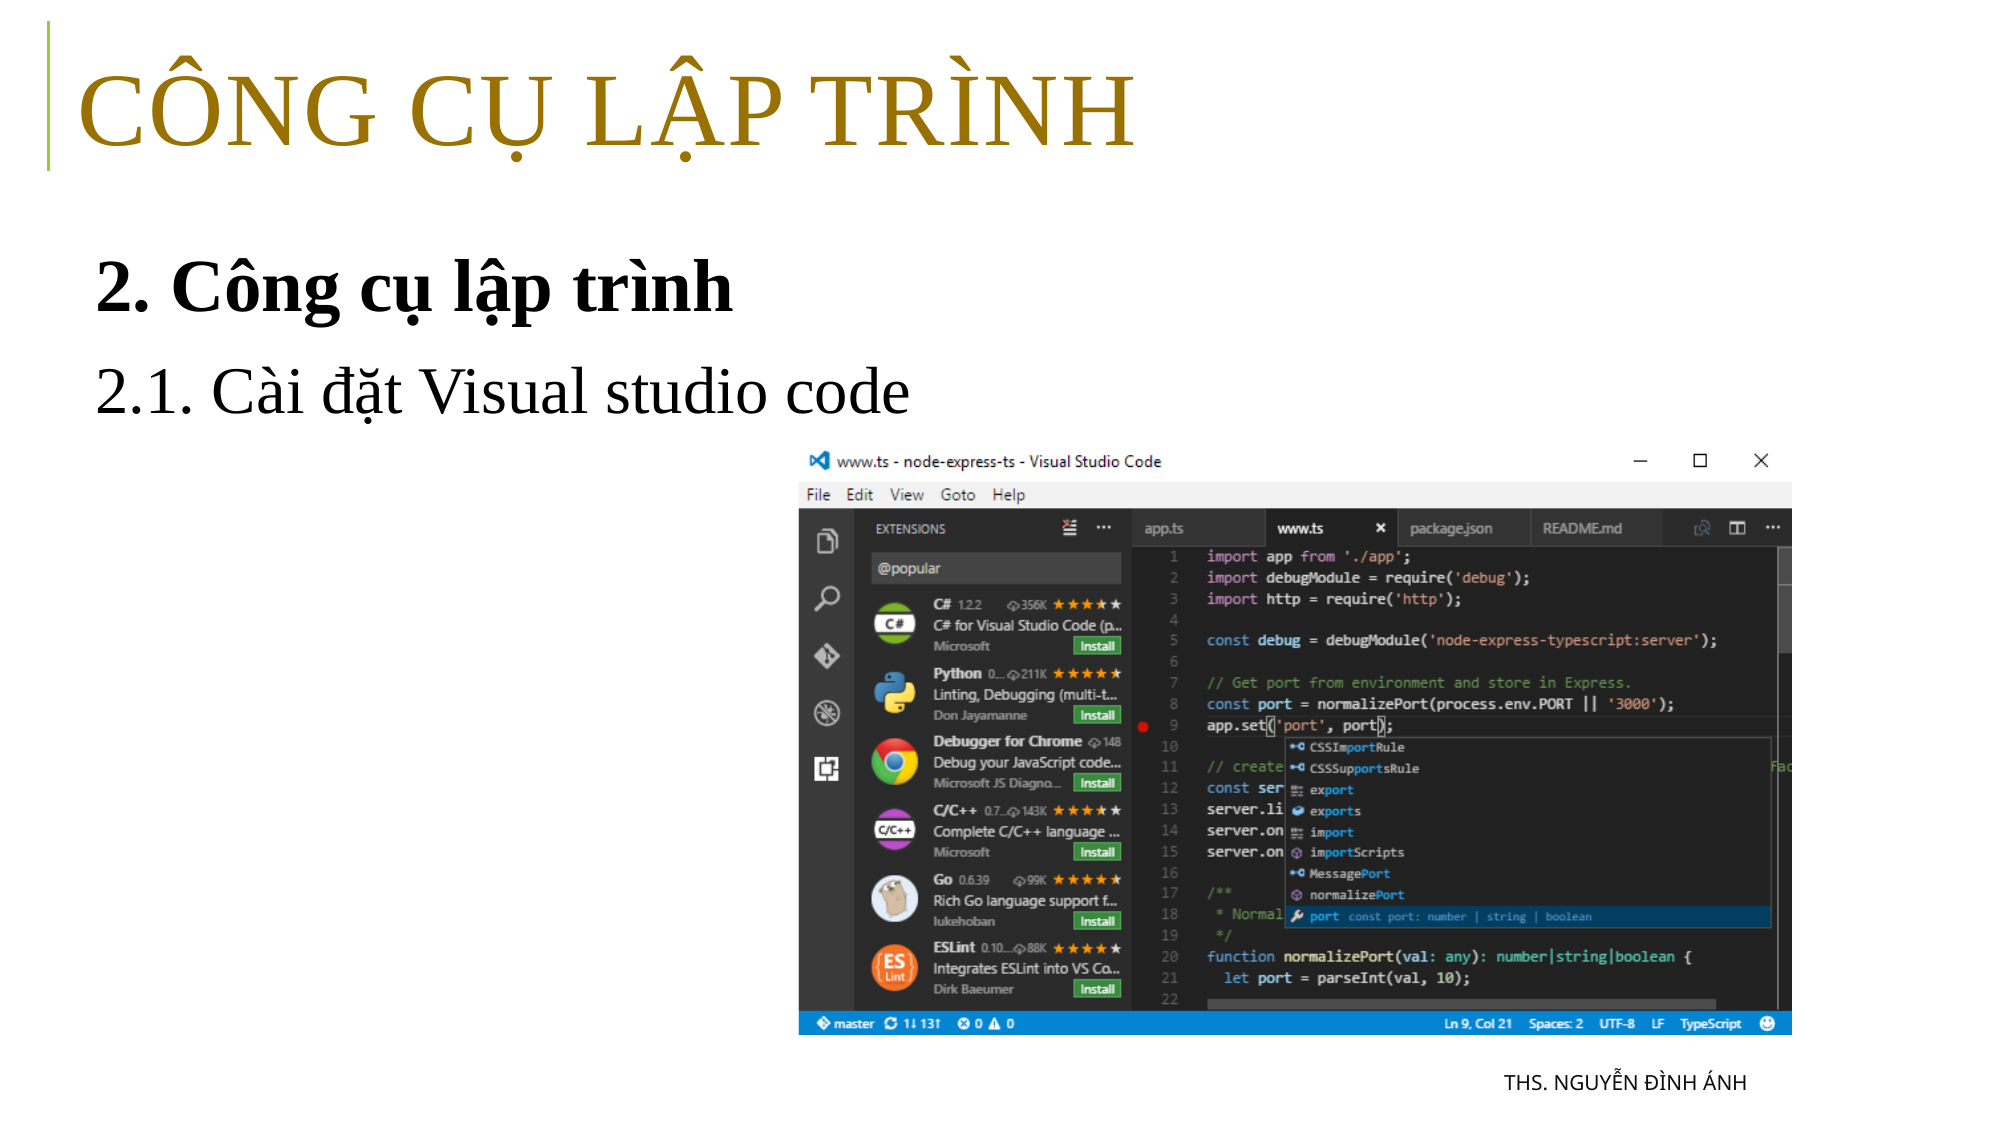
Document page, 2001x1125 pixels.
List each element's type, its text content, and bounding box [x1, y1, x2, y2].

footer ThS. Nguyễn Đình Ánh [794, 1061, 1763, 1107]
picture [795, 442, 1792, 1035]
list 2. Công cụ lập trình 2.1. Cài đặt Visual studio code [87, 238, 1949, 1077]
title Công cụ lập trình [62, 0, 1657, 239]
